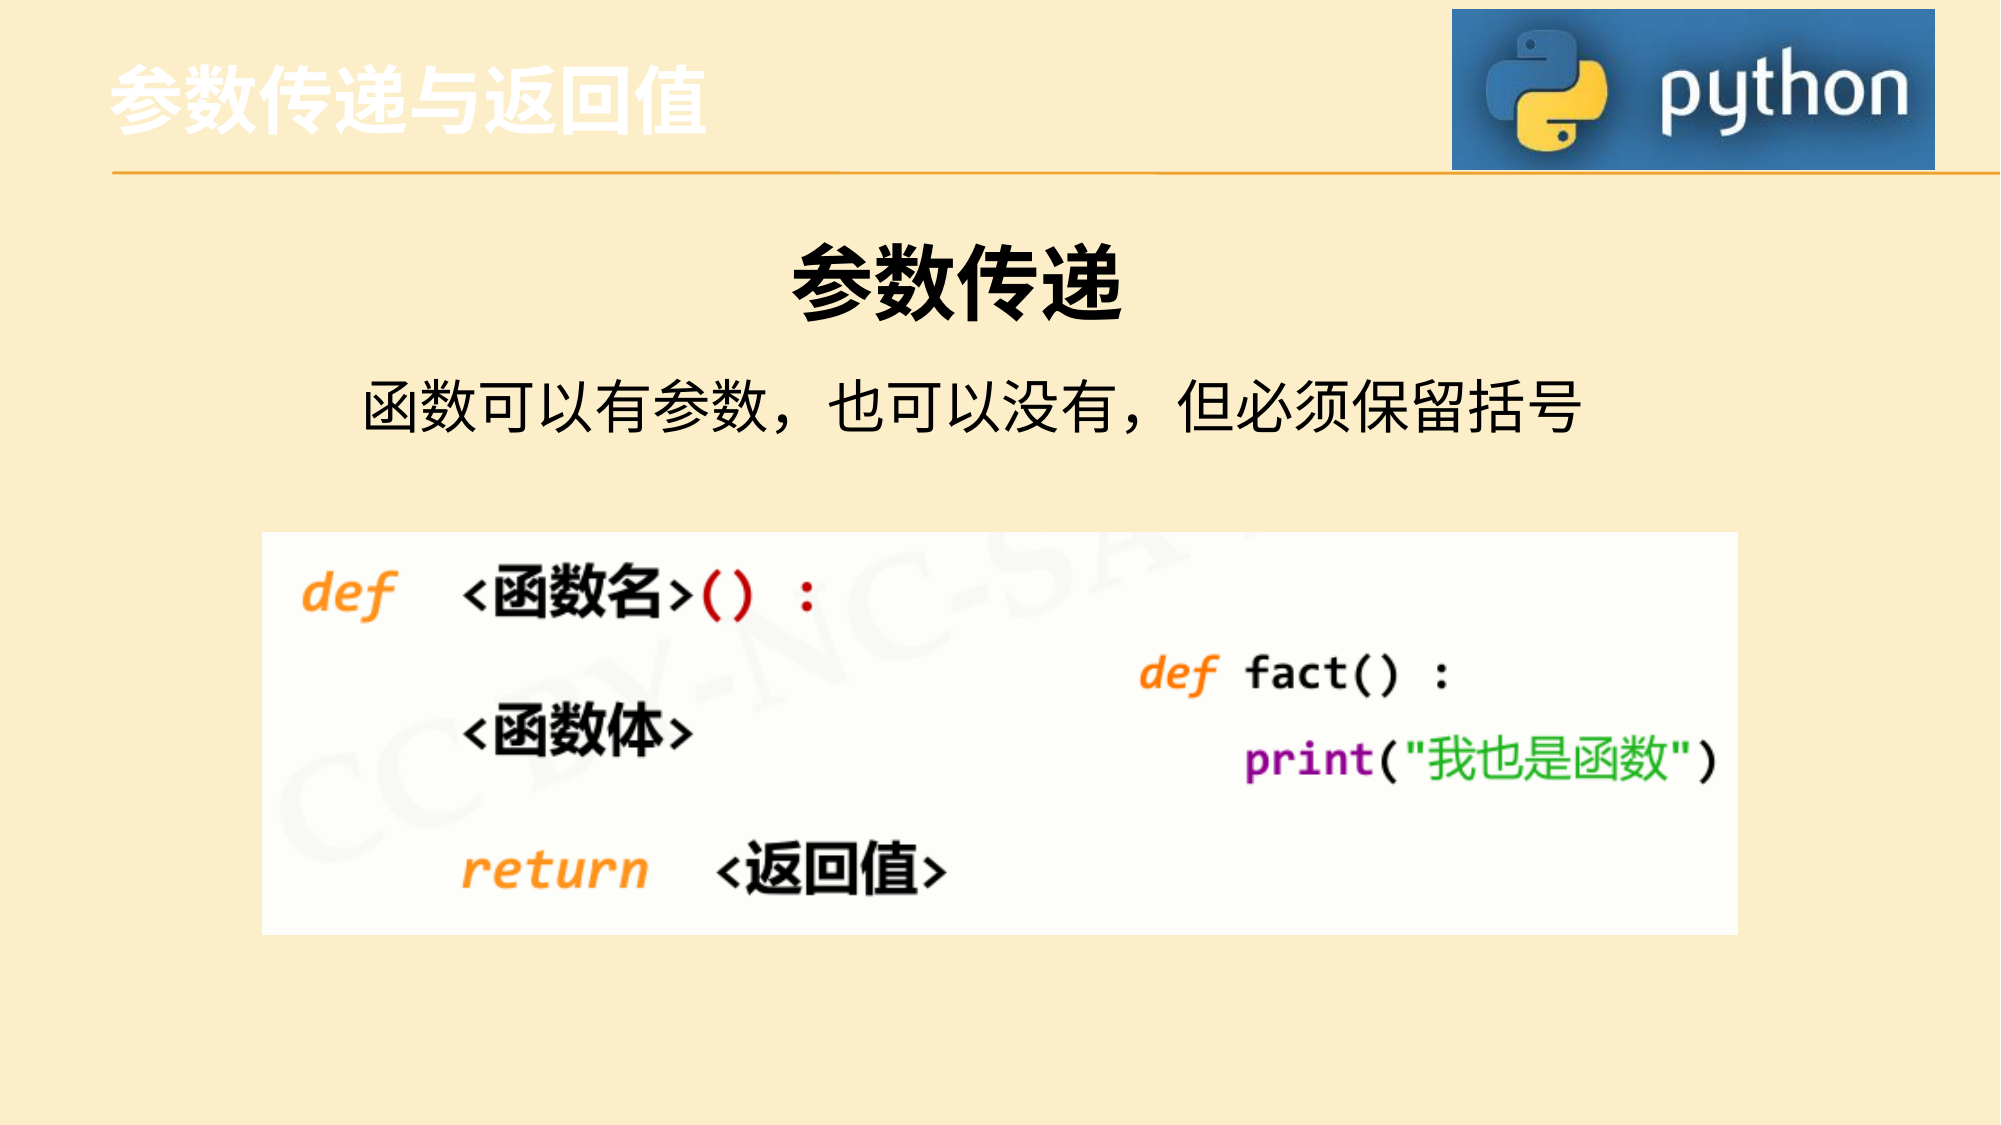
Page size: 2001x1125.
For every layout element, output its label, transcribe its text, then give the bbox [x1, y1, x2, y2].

picture [1452, 9, 1935, 170]
text_box 函数可以有参数，也可以没有，但必须保留括号 [346, 363, 1652, 448]
text_box 参数传递与返回值 [93, 37, 1905, 153]
text_box 参数传递 [775, 193, 1139, 339]
picture [261, 531, 1738, 936]
